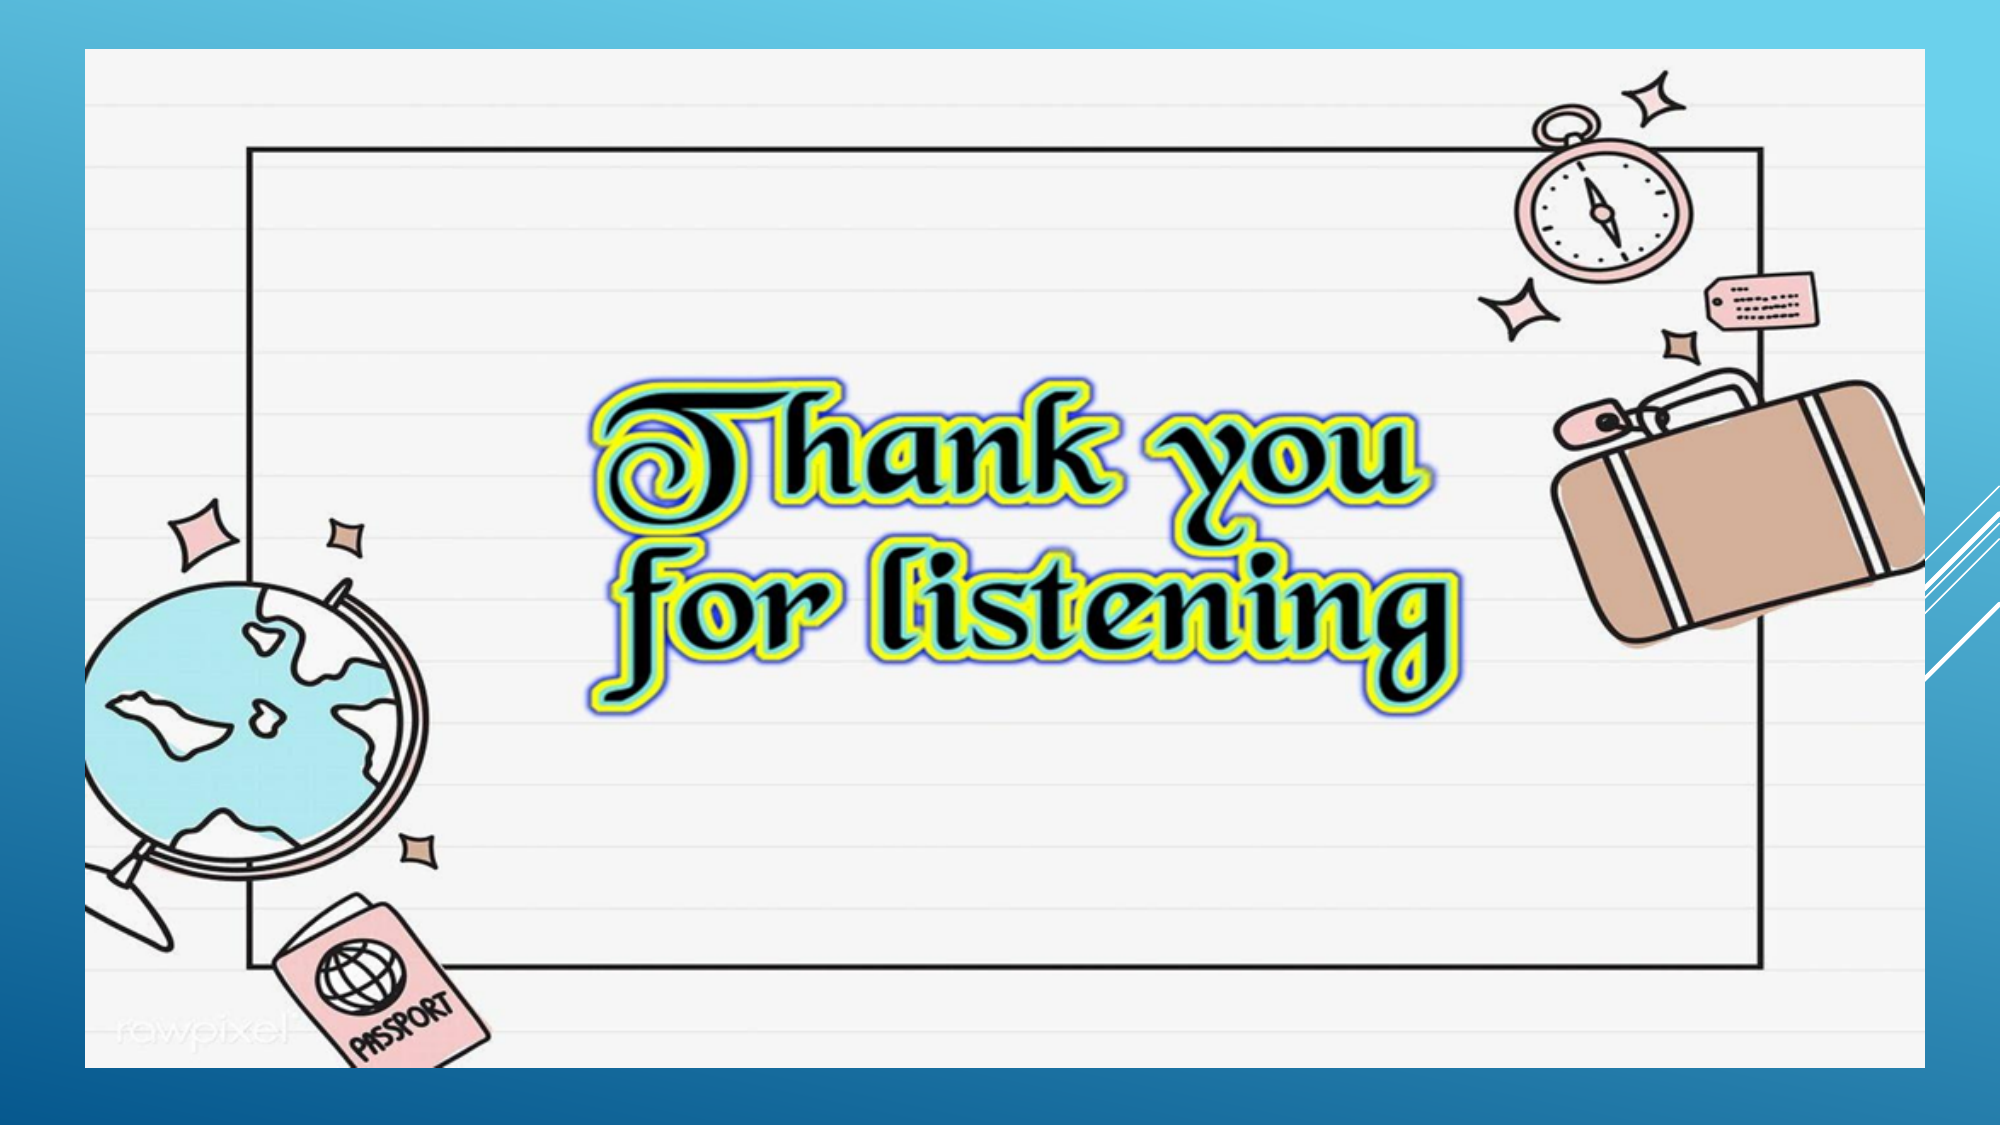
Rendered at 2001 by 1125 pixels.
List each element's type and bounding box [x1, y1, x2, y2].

picture [85, 48, 1925, 1069]
